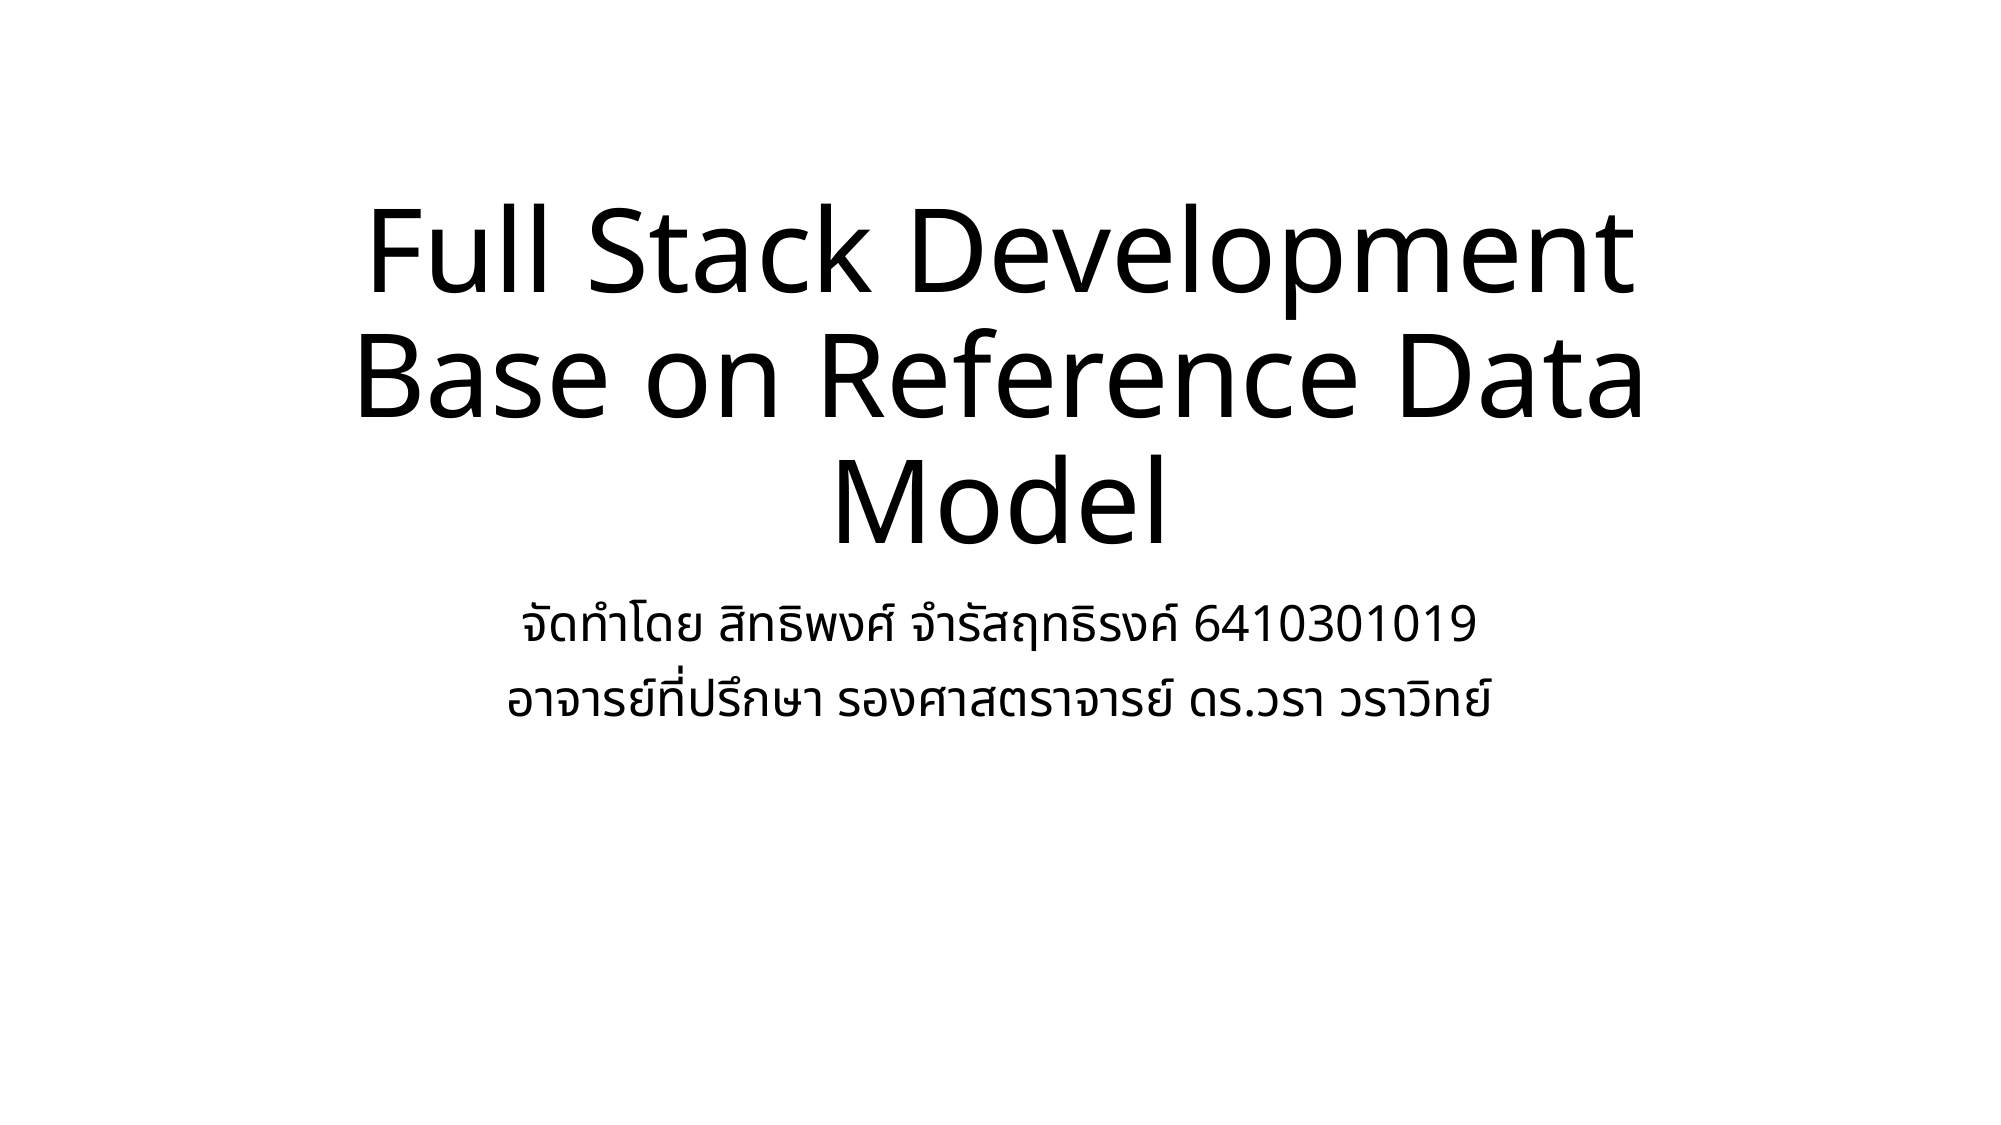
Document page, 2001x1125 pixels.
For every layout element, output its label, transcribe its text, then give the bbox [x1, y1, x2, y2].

subtitle จัดทำโดย สิทธิพงศ์ จำรัสฤทธิรงค์ 6410301019 อาจารย์ที่ปรึกษา รองศาสตราจารย์ ดร.วรา วราวิทย์ [249, 590, 1750, 863]
title Full Stack Development Base on Reference Data Model [249, 184, 1750, 576]
